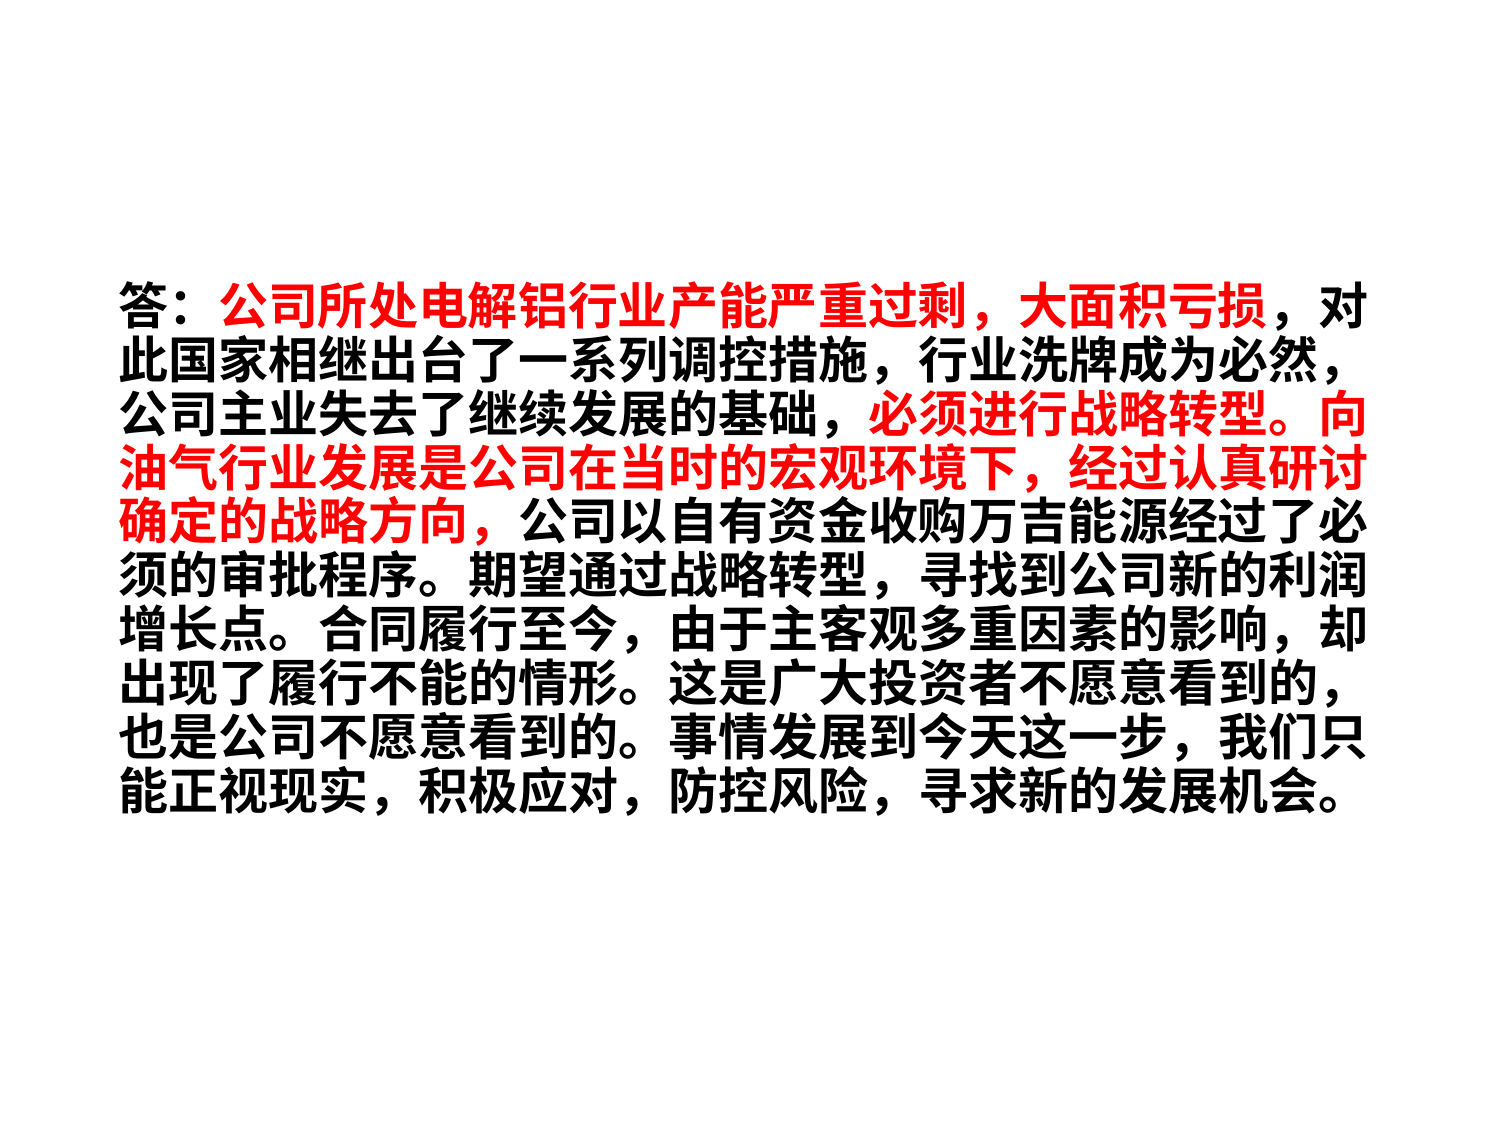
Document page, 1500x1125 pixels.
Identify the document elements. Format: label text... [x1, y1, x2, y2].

list 答：公司所处电解铝行业产能严重过剩，大面积亏损，对此国家相继出台了一系列调控措施，行业洗牌成为必然，公司主业失去了继续发展的基础，必须进行战略转型。向油气行业发展是公司在当时的宏观环境下，经过认真研讨确定的战略方向，公司以自有资金收购万吉能源经过了必须的审批程序。期望通过战略转型，寻找到公司新的利润增长点。合同履行至今，由于主客观多重因素的影响，却出现了履行不能的情形。这是广大投资者不愿意看到的，也是公司不愿意看到的。事情发展到今天这一步，我们只能正视现实，积极应对，防控风险，寻求新的发展机会。 [103, 273, 1397, 1002]
